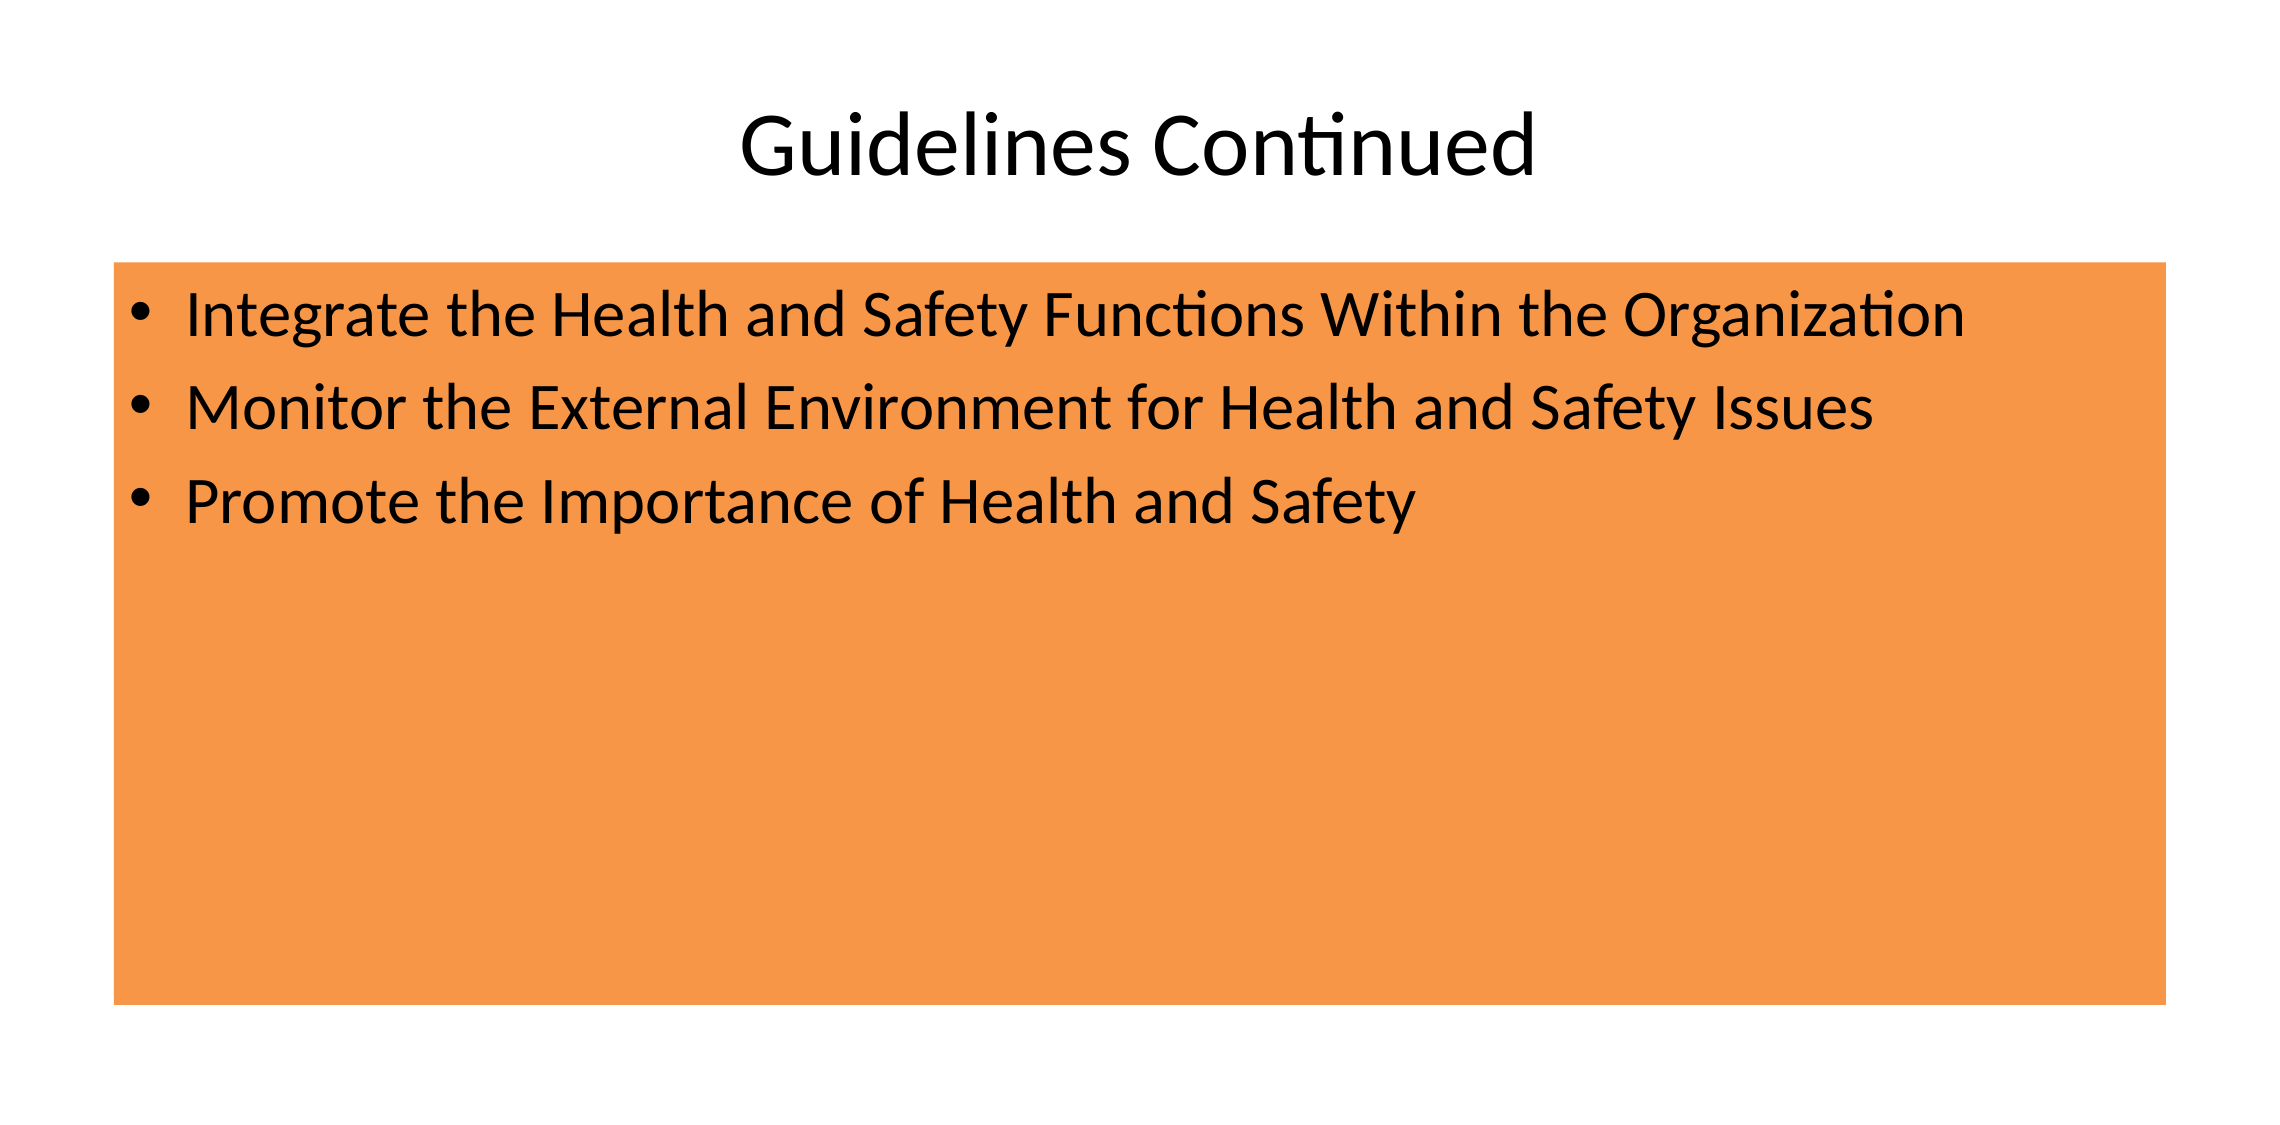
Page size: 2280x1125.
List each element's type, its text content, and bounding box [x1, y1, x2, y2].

list Integrate the Health and Safety Functions Within the Organization Monitor the External Environment for Health and Safety Issues Promote the Importance of Health and Safety [113, 262, 2166, 1005]
title Guidelines Continued [113, 45, 2166, 233]
